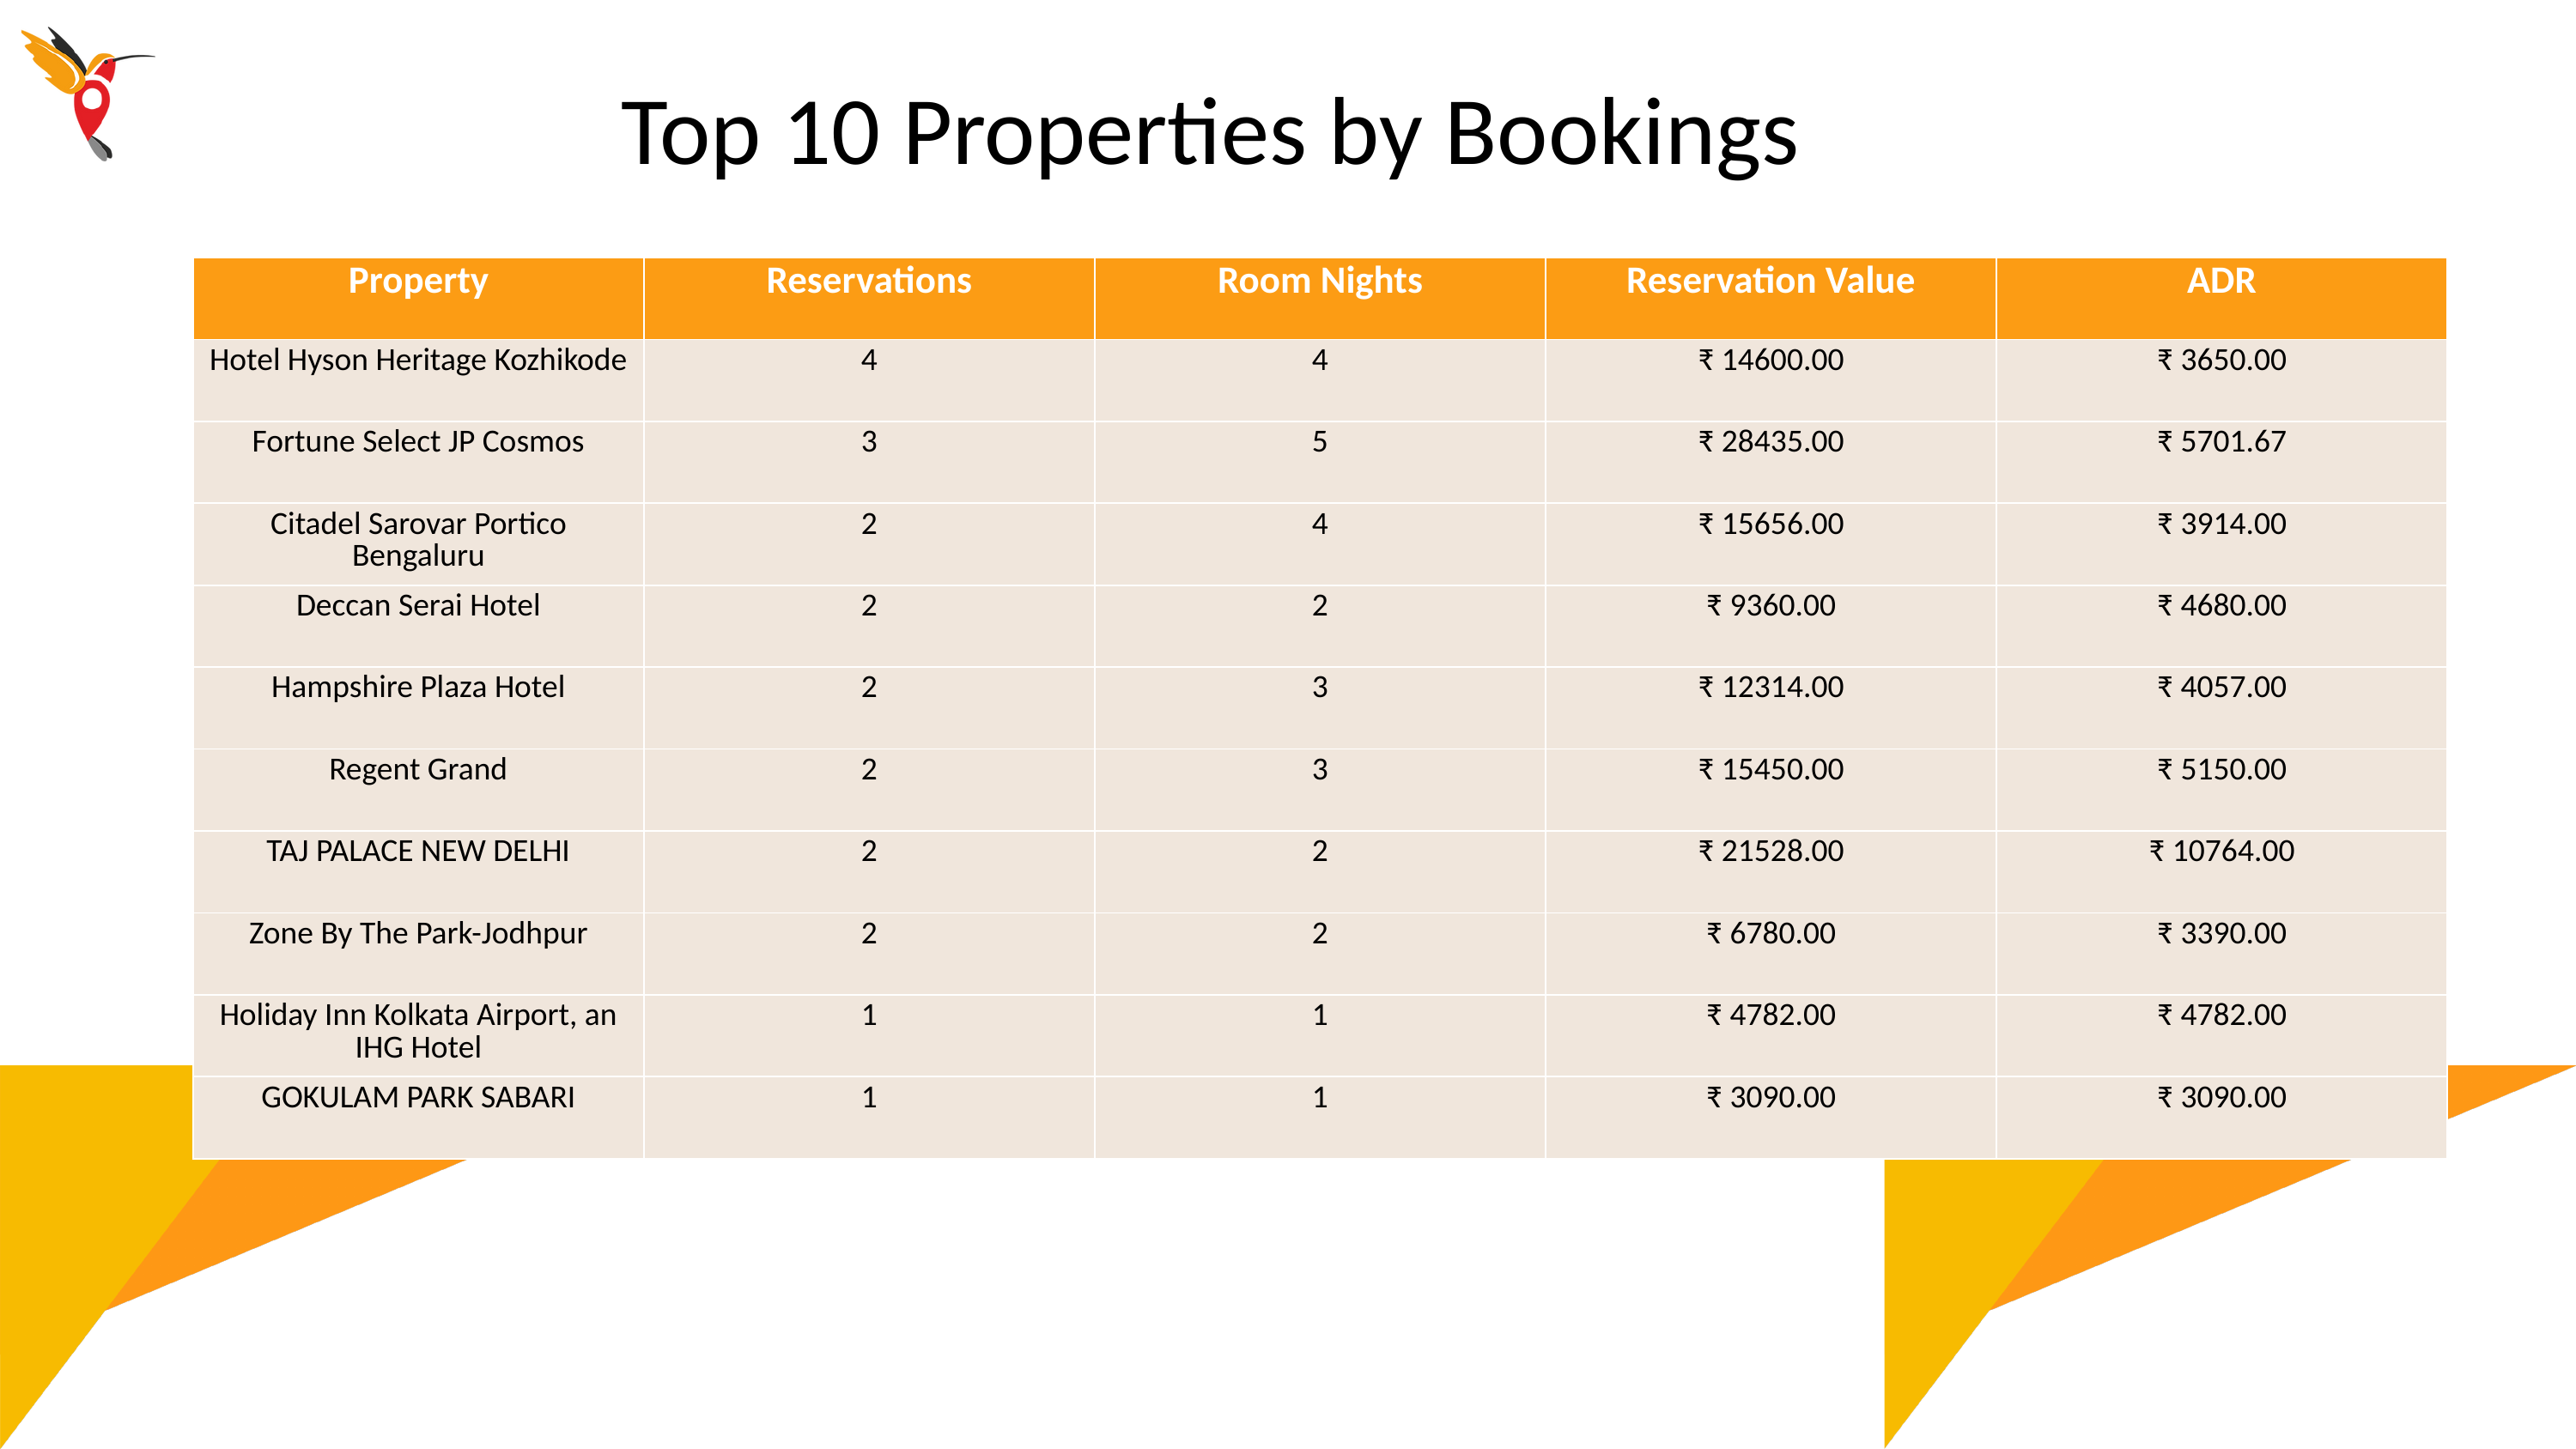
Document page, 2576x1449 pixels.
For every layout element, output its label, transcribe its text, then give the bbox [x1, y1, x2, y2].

table_cell ₹ 3090.00 [1997, 1077, 2446, 1158]
table_cell Hampshire Plaza Hotel [194, 668, 643, 749]
table_cell ₹ 12314.00 [1546, 668, 1996, 749]
table_cell 3 [1096, 668, 1545, 749]
table_cell 3 [1096, 749, 1545, 830]
table_header ADR [1997, 258, 2446, 339]
table_cell ₹ 5701.67 [1997, 422, 2446, 502]
table_cell 2 [645, 832, 1094, 912]
text_box [1884, 1065, 2576, 1449]
table_cell 4 [1096, 504, 1545, 585]
table_cell ₹ 4782.00 [1997, 996, 2446, 1076]
table_cell ₹ 28435.00 [1546, 422, 1996, 502]
table_cell ₹ 4782.00 [1546, 996, 1996, 1076]
table_cell TAJ PALACE NEW DELHI [194, 832, 643, 912]
table_cell 3 [645, 422, 1094, 502]
table_cell ₹ 15656.00 [1546, 504, 1996, 585]
table_cell 1 [645, 996, 1094, 1076]
table_cell ₹ 4057.00 [1997, 668, 2446, 749]
table_cell 2 [645, 913, 1094, 994]
table_cell ₹ 4680.00 [1997, 586, 2446, 666]
table_cell 2 [1096, 586, 1545, 666]
table_cell Fortune Select JP Cosmos [194, 422, 643, 502]
table_cell 4 [1096, 340, 1545, 421]
table_cell Zone By The Park-Jodhpur [194, 913, 643, 994]
table_cell 2 [645, 504, 1094, 585]
table_cell ₹ 3914.00 [1997, 504, 2446, 585]
table_cell 2 [1096, 832, 1545, 912]
table_cell 2 [645, 668, 1094, 749]
table_header Room Nights [1096, 258, 1545, 339]
table_cell ₹ 15450.00 [1546, 749, 1996, 830]
table_cell ₹ 5150.00 [1997, 749, 2446, 830]
table_cell 2 [1096, 913, 1545, 994]
table_cell 2 [645, 586, 1094, 666]
table_cell 1 [1096, 1077, 1545, 1158]
text_box [21, 27, 155, 161]
table_header Reservations [645, 258, 1094, 339]
table_cell 1 [1096, 996, 1545, 1076]
table_cell Citadel Sarovar Portico Bengaluru [194, 504, 643, 585]
table_cell ₹ 3390.00 [1997, 913, 2446, 994]
table_cell ₹ 3090.00 [1546, 1077, 1996, 1158]
table_header Reservation Value [1546, 258, 1996, 339]
table_header Property [194, 258, 643, 339]
table_cell ₹ 3650.00 [1997, 340, 2446, 421]
text_box [0, 1065, 692, 1449]
table_cell Deccan Serai Hotel [194, 586, 643, 666]
table_cell 2 [645, 749, 1094, 830]
table_cell ₹ 10764.00 [1997, 832, 2446, 912]
table_cell Holiday Inn Kolkata Airport, an IHG Hotel [194, 996, 643, 1076]
table_cell GOKULAM PARK SABARI [194, 1077, 643, 1158]
text_box Top 10 Properties by Bookings [535, 0, 1886, 254]
table_cell ₹ 9360.00 [1546, 586, 1996, 666]
table_cell Hotel Hyson Heritage Kozhikode [194, 340, 643, 421]
table_cell 1 [645, 1077, 1094, 1158]
table_cell 4 [645, 340, 1094, 421]
table_cell 5 [1096, 422, 1545, 502]
table_cell ₹ 6780.00 [1546, 913, 1996, 994]
table_cell ₹ 21528.00 [1546, 832, 1996, 912]
table_cell ₹ 14600.00 [1546, 340, 1996, 421]
table_cell Regent Grand [194, 749, 643, 830]
